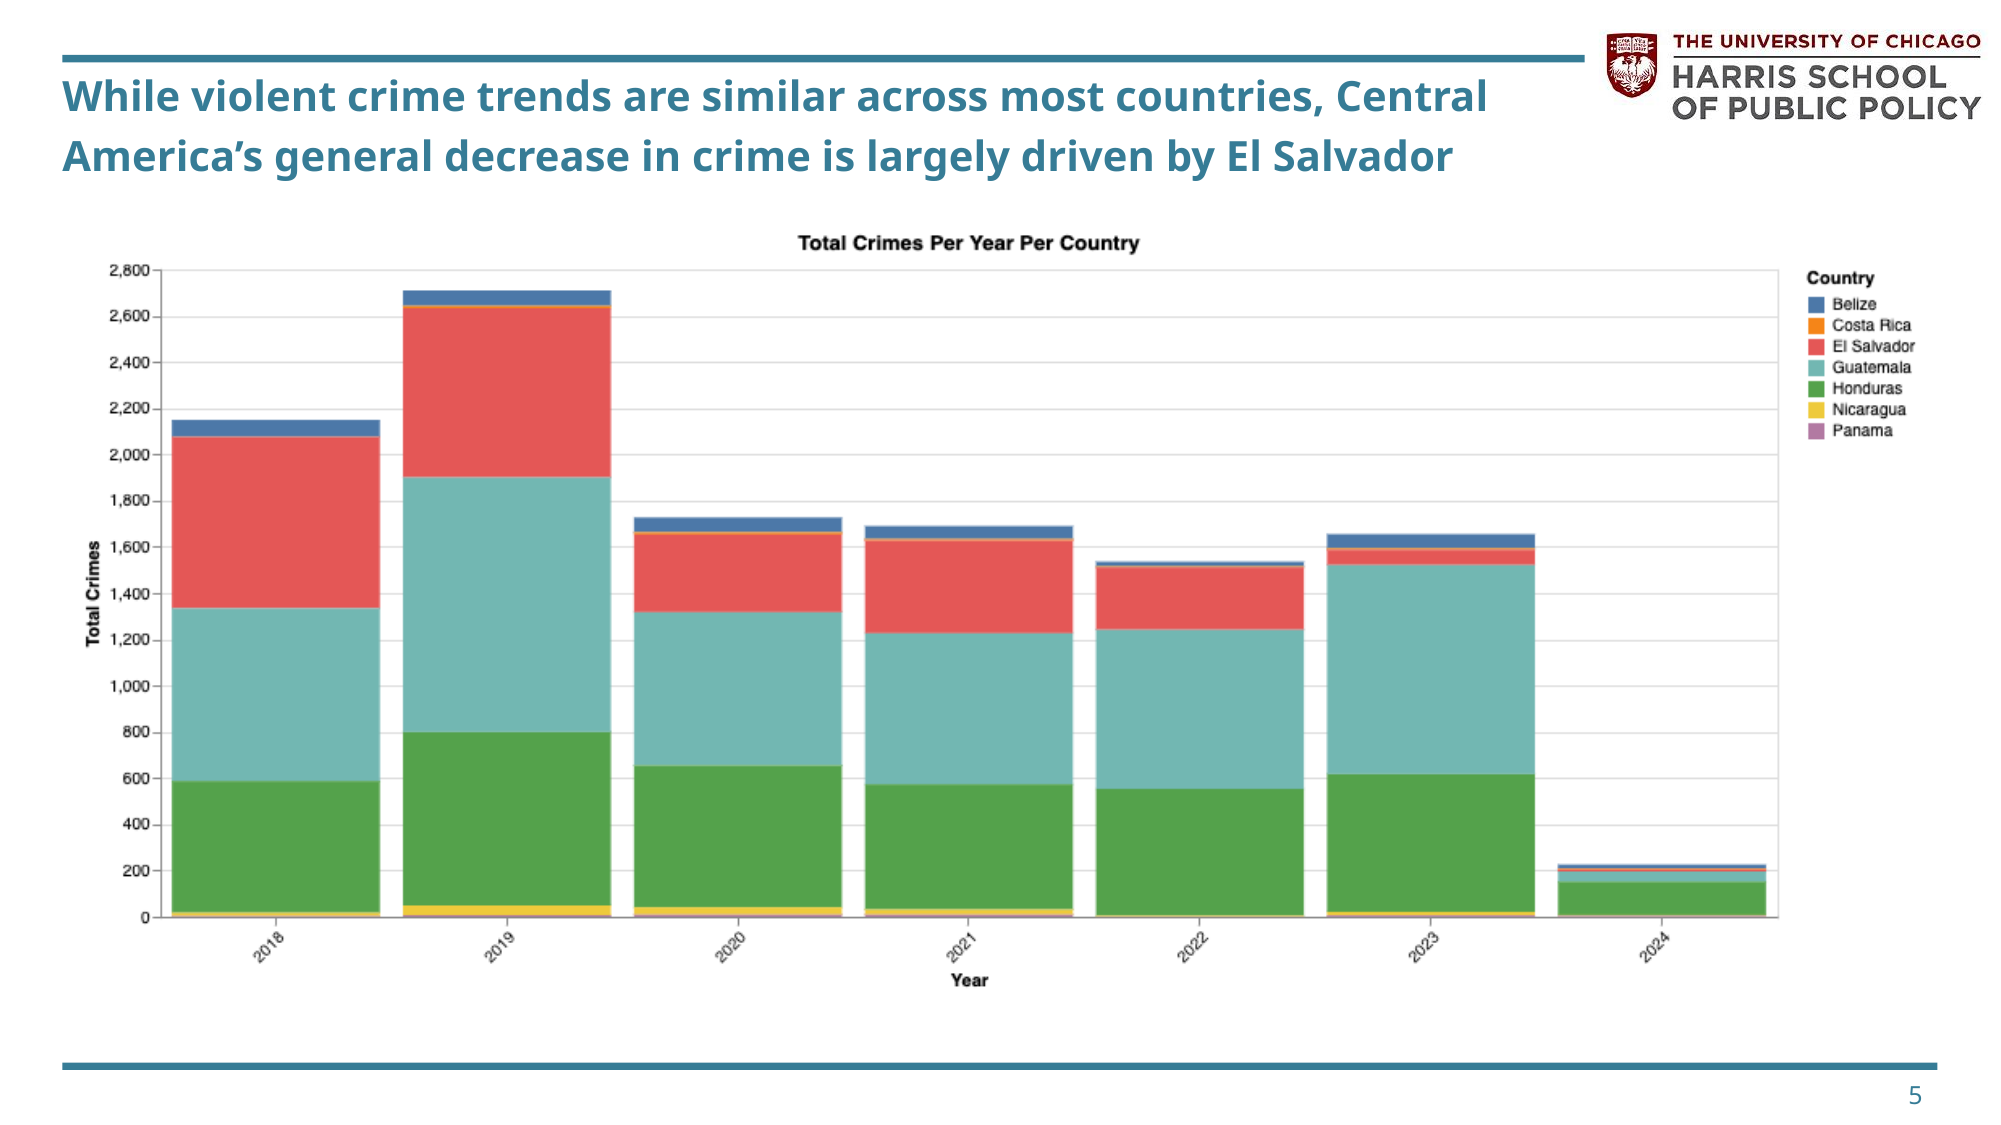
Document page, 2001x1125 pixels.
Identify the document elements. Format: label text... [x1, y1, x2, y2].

list While violent crime trends are similar across most countries, Central America’s general decrease in crime is largely driven by El Salvador [62, 59, 1585, 167]
slide_number 5 [1600, 1074, 1938, 1119]
picture [1584, 0, 2000, 154]
picture [75, 226, 1925, 998]
